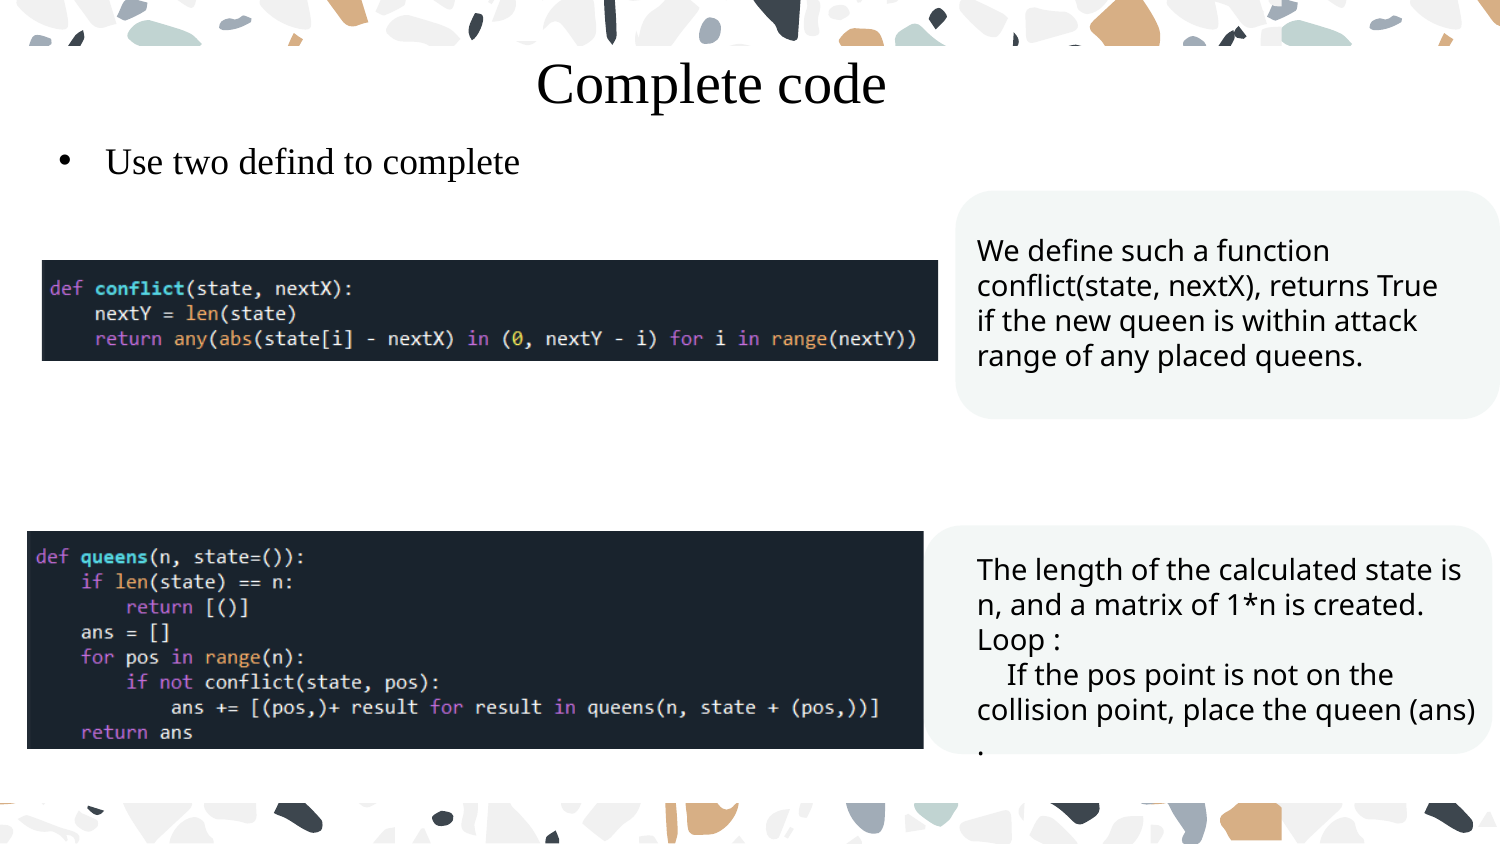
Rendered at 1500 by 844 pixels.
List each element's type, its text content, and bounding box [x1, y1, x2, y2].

text_box We define such a function conflict(state, nextX), returns True if the new queen is within attack range of any placed queens. [962, 224, 1479, 380]
text_box Complete code [521, 37, 903, 123]
picture [26, 530, 924, 749]
text_box The length of the calculated state is n, and a matrix of 1*n is created. Loop : If the pos point is not on the collision point, place the queen (ans) . [962, 543, 1493, 769]
picture [41, 260, 939, 362]
text_box [928, 523, 1489, 757]
text_box [953, 188, 1500, 422]
text_box Use two defind to complete [43, 129, 536, 190]
